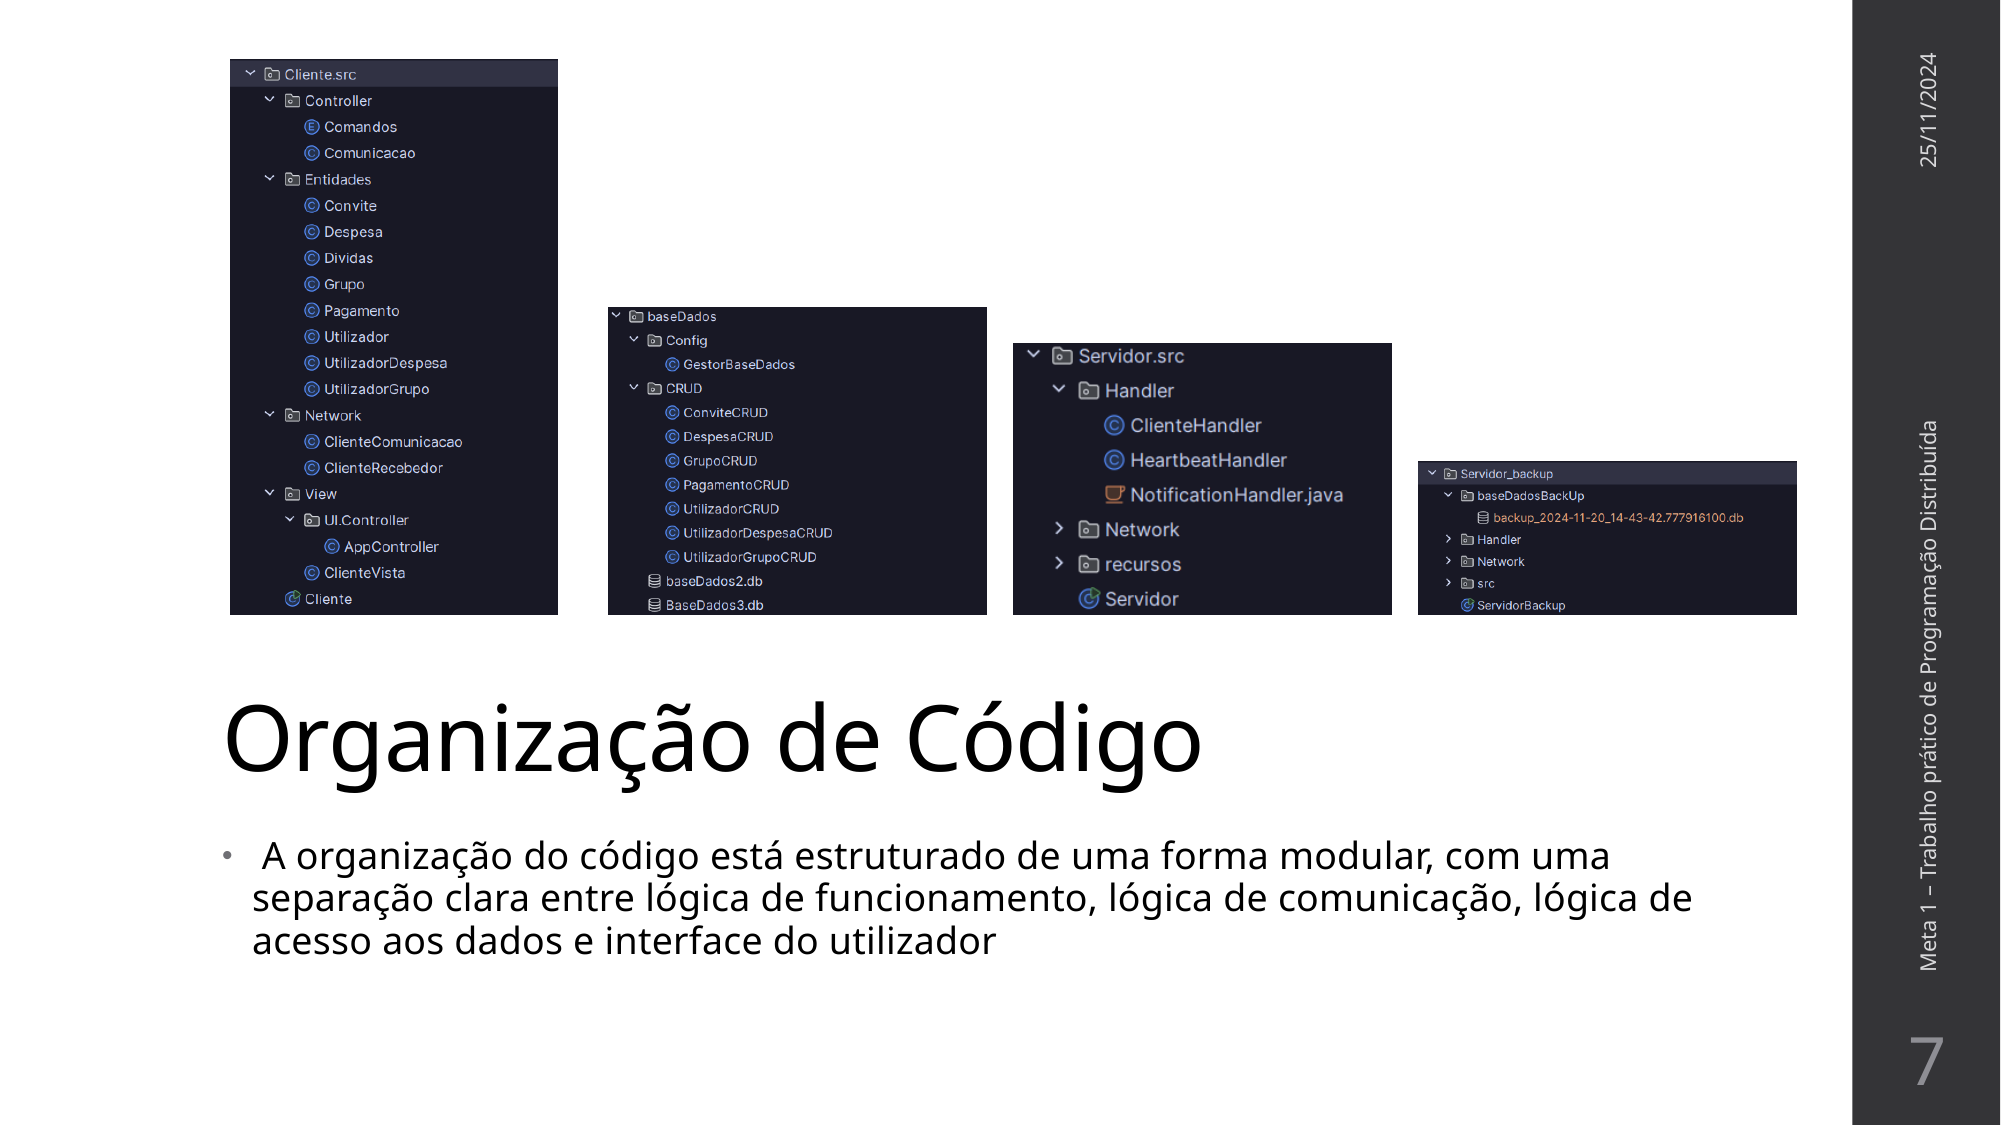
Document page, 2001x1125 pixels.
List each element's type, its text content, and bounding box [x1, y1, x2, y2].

title Organização de Código [206, 642, 1797, 800]
slide_number 7 [1852, 1012, 2000, 1110]
picture [1418, 460, 1798, 615]
picture [607, 307, 988, 615]
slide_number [1897, 37, 1958, 351]
picture [1012, 343, 1393, 615]
list A organização do código está estruturado de uma forma modular, com uma separação clara entre lógica de funcionamento, lógica de comunicação, lógica de acesso aos dados e interface do utilizador [206, 827, 1797, 1048]
footer Meta 1 – Trabalho prático de Programação Distribuída [1897, 400, 1958, 988]
picture [230, 59, 559, 615]
